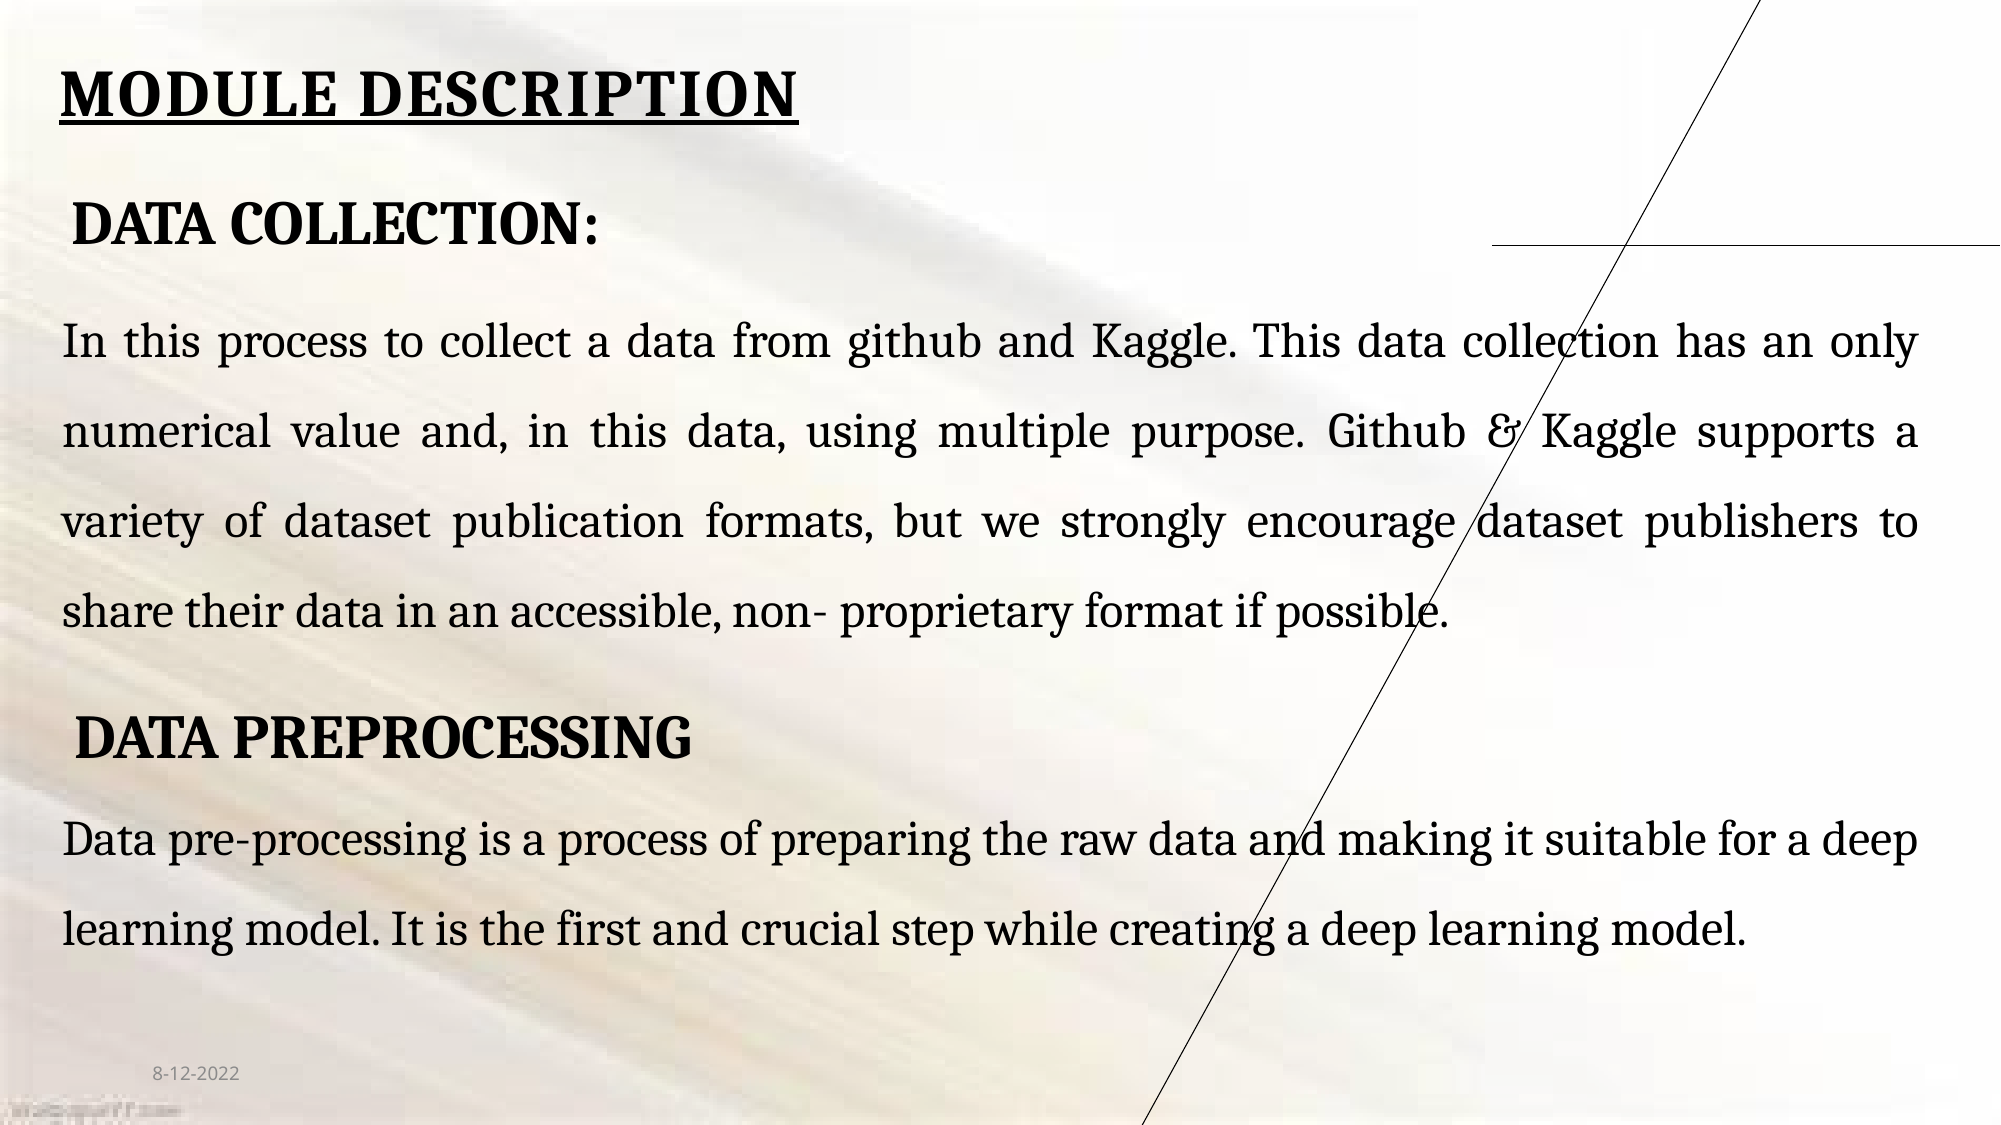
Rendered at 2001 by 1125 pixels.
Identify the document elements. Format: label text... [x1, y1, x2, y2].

title MoDULE DESCRIPTION [44, 42, 908, 138]
text_box Data pre-processing is a process of preparing the raw data and making it suitable for a deep learning model. It is the first and crucial step while creating a deep learning model. [0, 768, 2000, 963]
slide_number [137, 1042, 338, 1103]
text_box In this process to collect a data from github and Kaggle. This data collection has an only numerical value and, in this data, using multiple purpose. Github & Kaggle supports a variety of dataset publication formats, but we strongly encourage dataset publishers to share their data in an accessible, non- proprietary format if possible. [0, 269, 2000, 645]
text_box DATA COLLECTION: [56, 174, 616, 265]
text_box DATA PREPROCESSING [0, 688, 708, 768]
